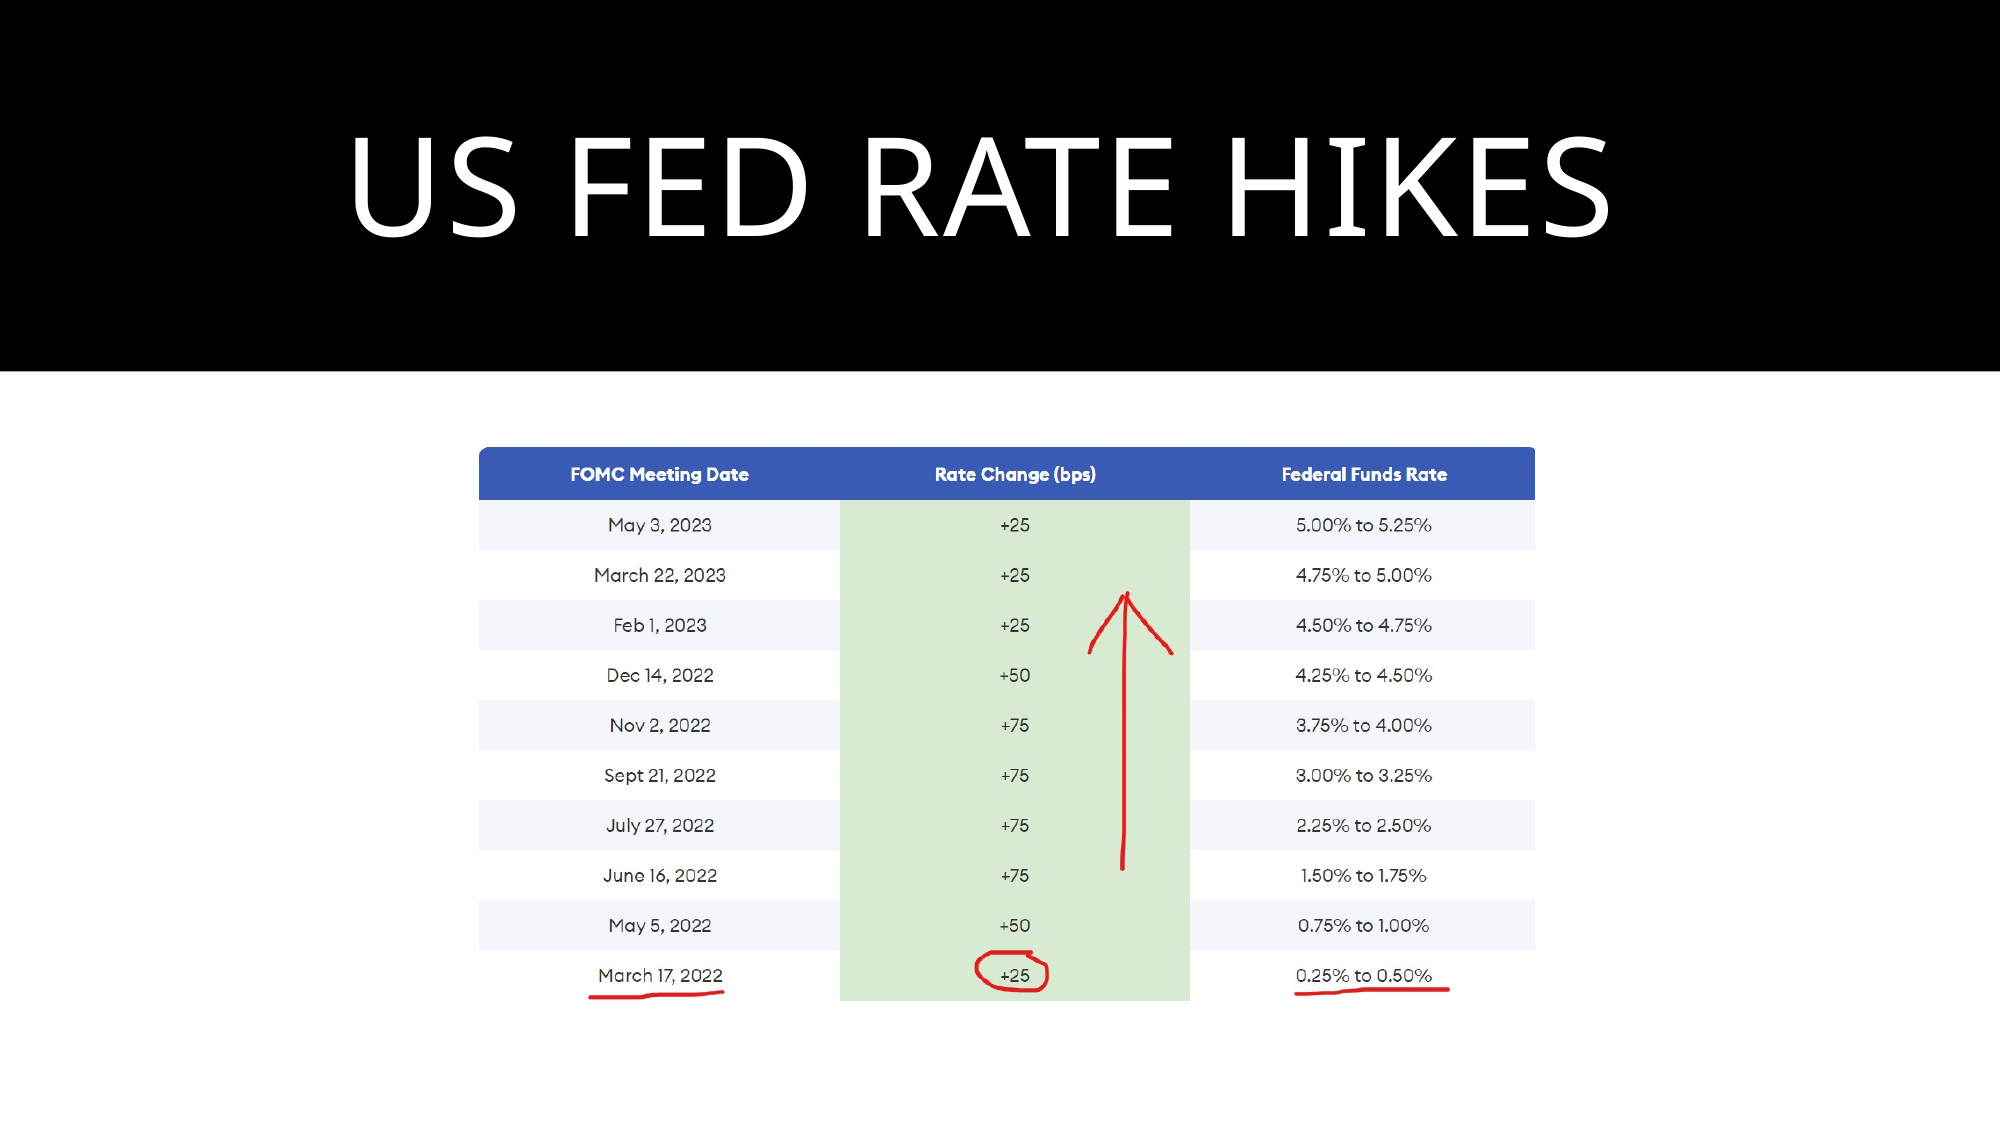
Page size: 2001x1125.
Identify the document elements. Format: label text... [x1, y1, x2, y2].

title Us fed rate hikes [157, 52, 1842, 332]
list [464, 424, 1535, 1015]
